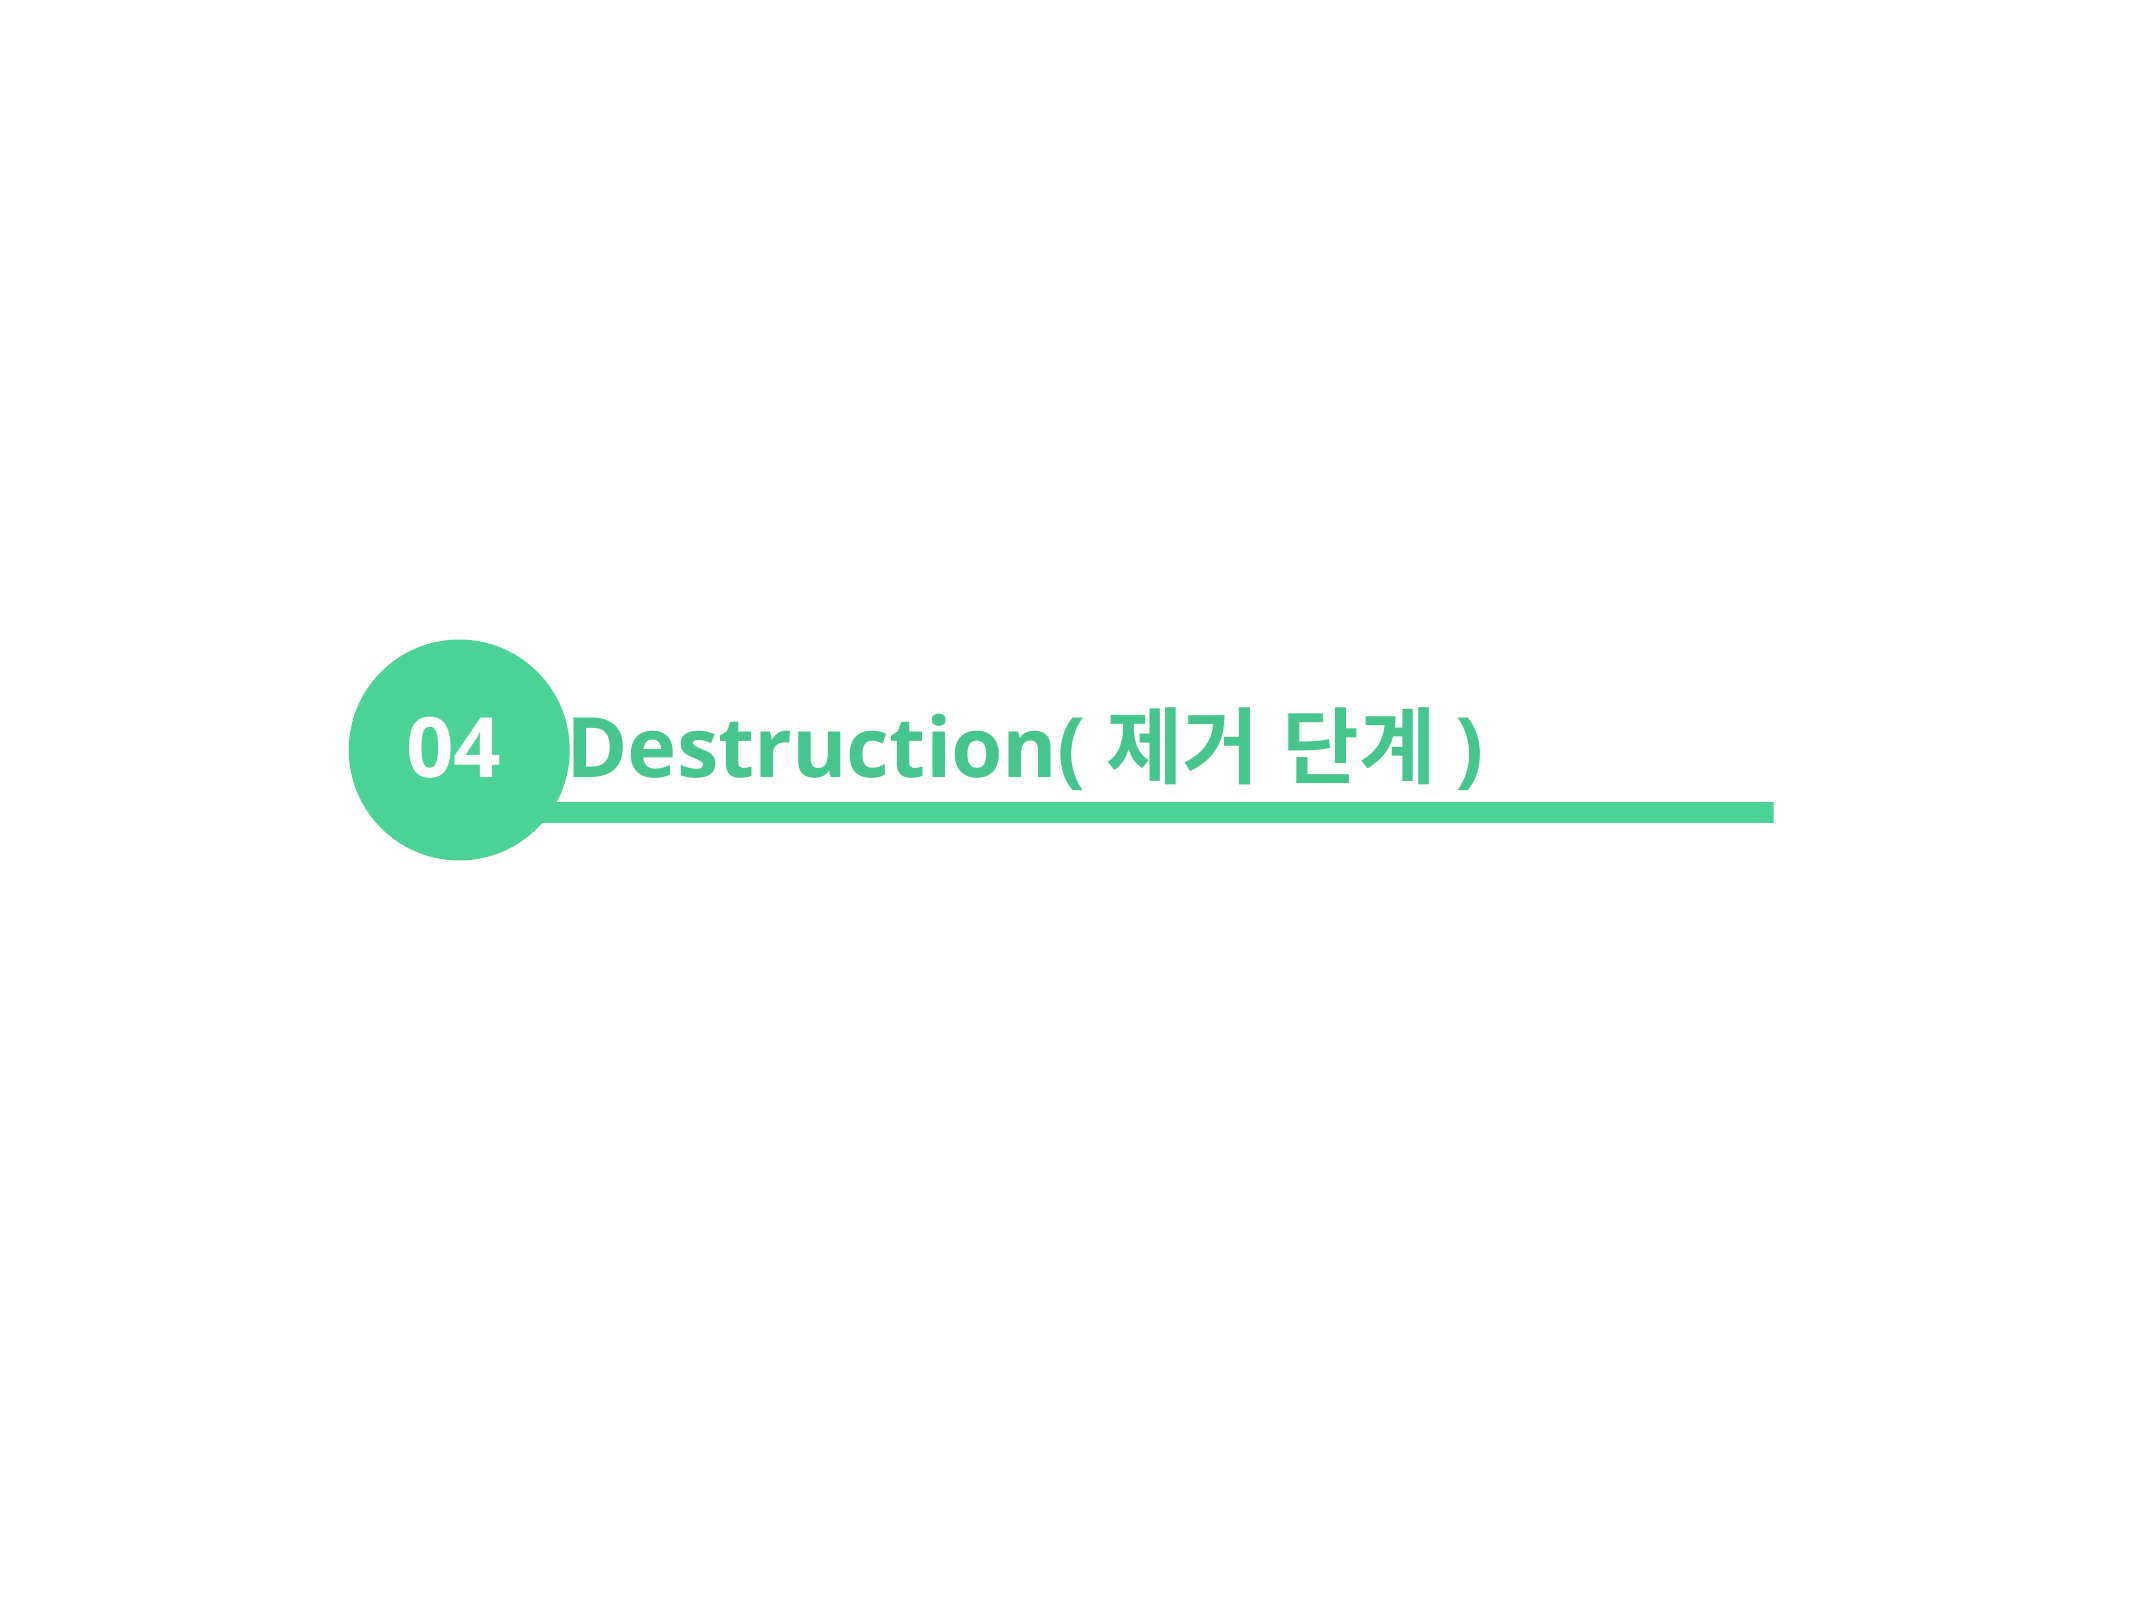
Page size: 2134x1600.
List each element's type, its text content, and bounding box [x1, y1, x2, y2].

title 04 Destruction(제거 단계) [404, 692, 2032, 962]
text_box [348, 639, 554, 846]
